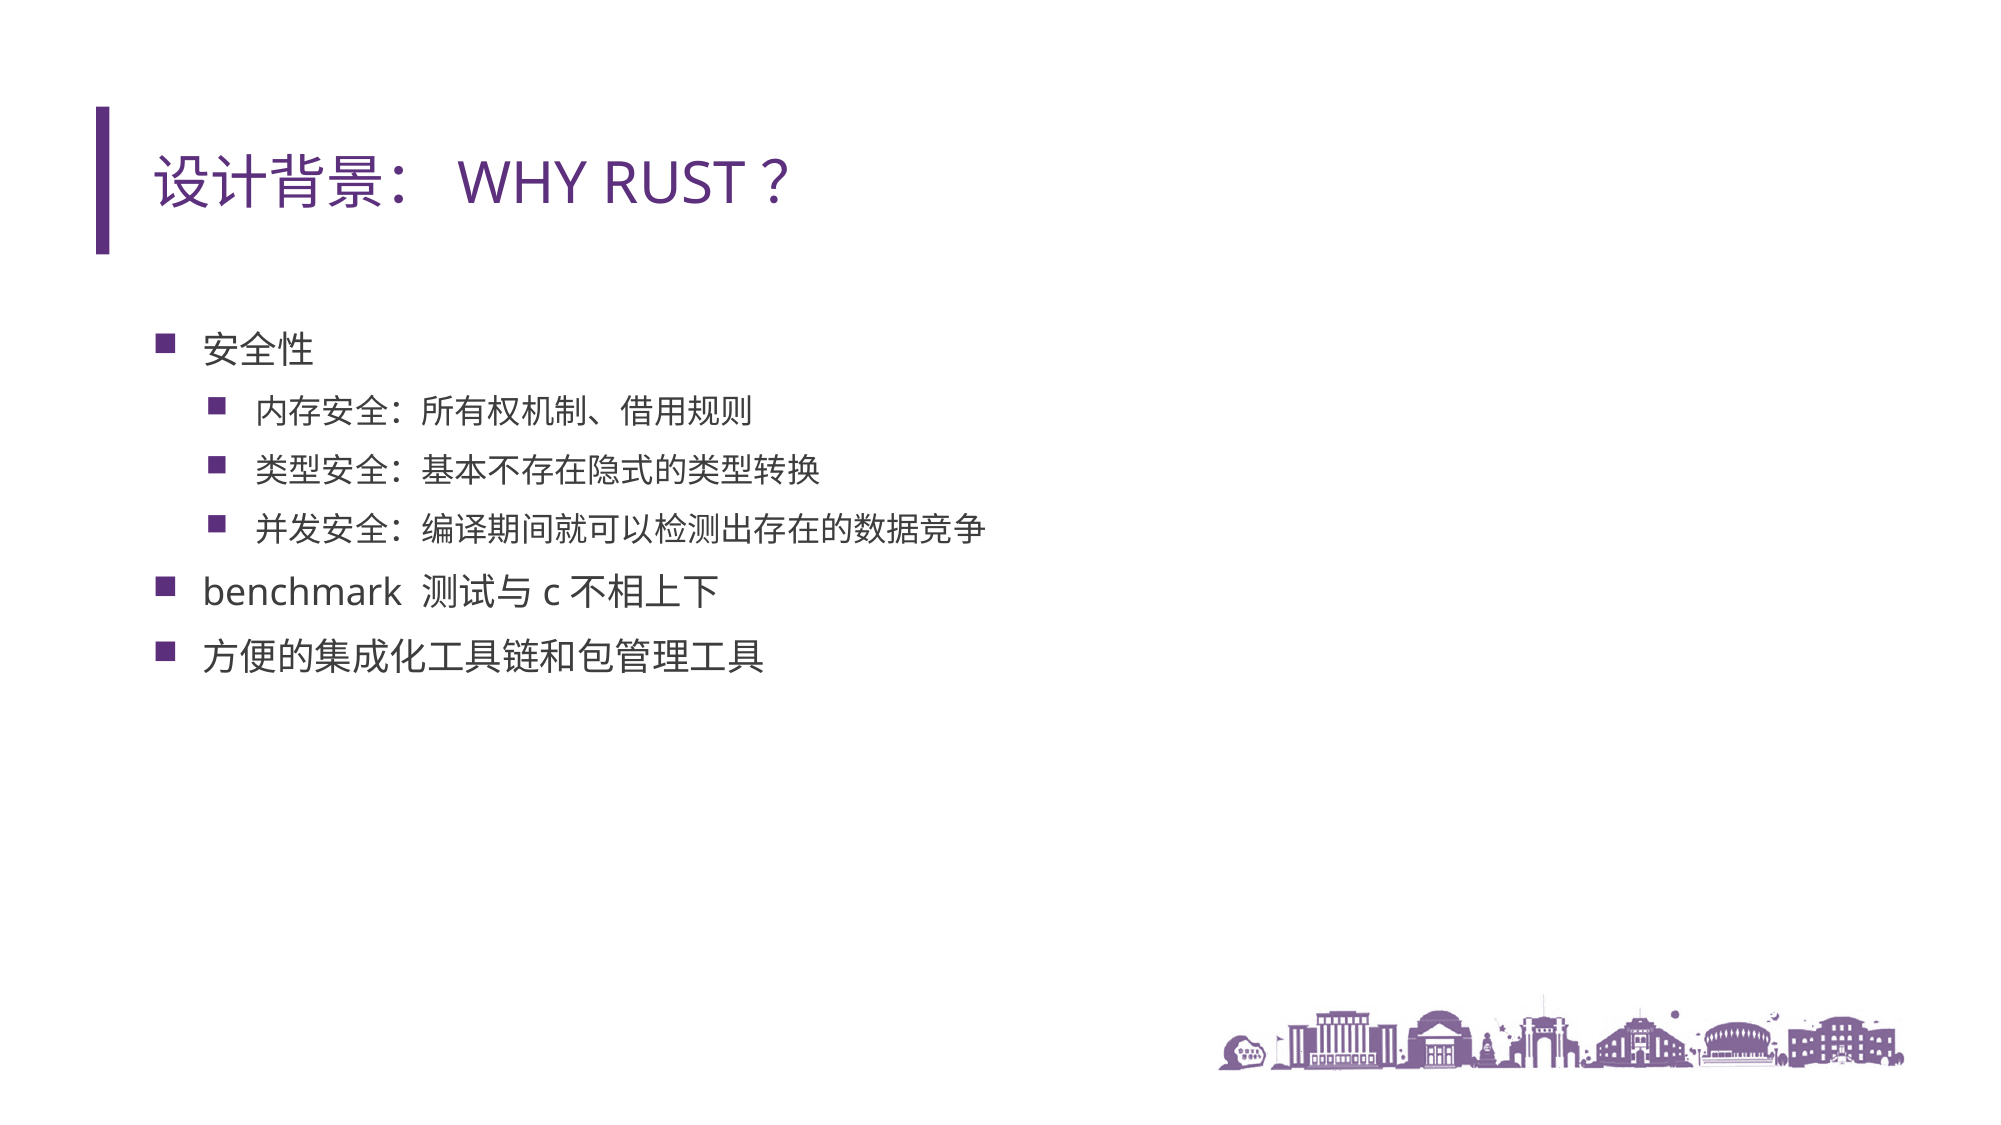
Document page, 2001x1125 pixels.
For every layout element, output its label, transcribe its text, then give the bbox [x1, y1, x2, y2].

list 安全性 内存安全：所有权机制、借用规则 类型安全：基本不存在隐式的类型转换 并发安全：编译期间就可以检测出存在的数据竞争 benchmark 测试与c不相上下 方便的集成化工具链和包管理工具 [137, 318, 1863, 952]
title 设计背景：why rust？ [137, 97, 1863, 264]
